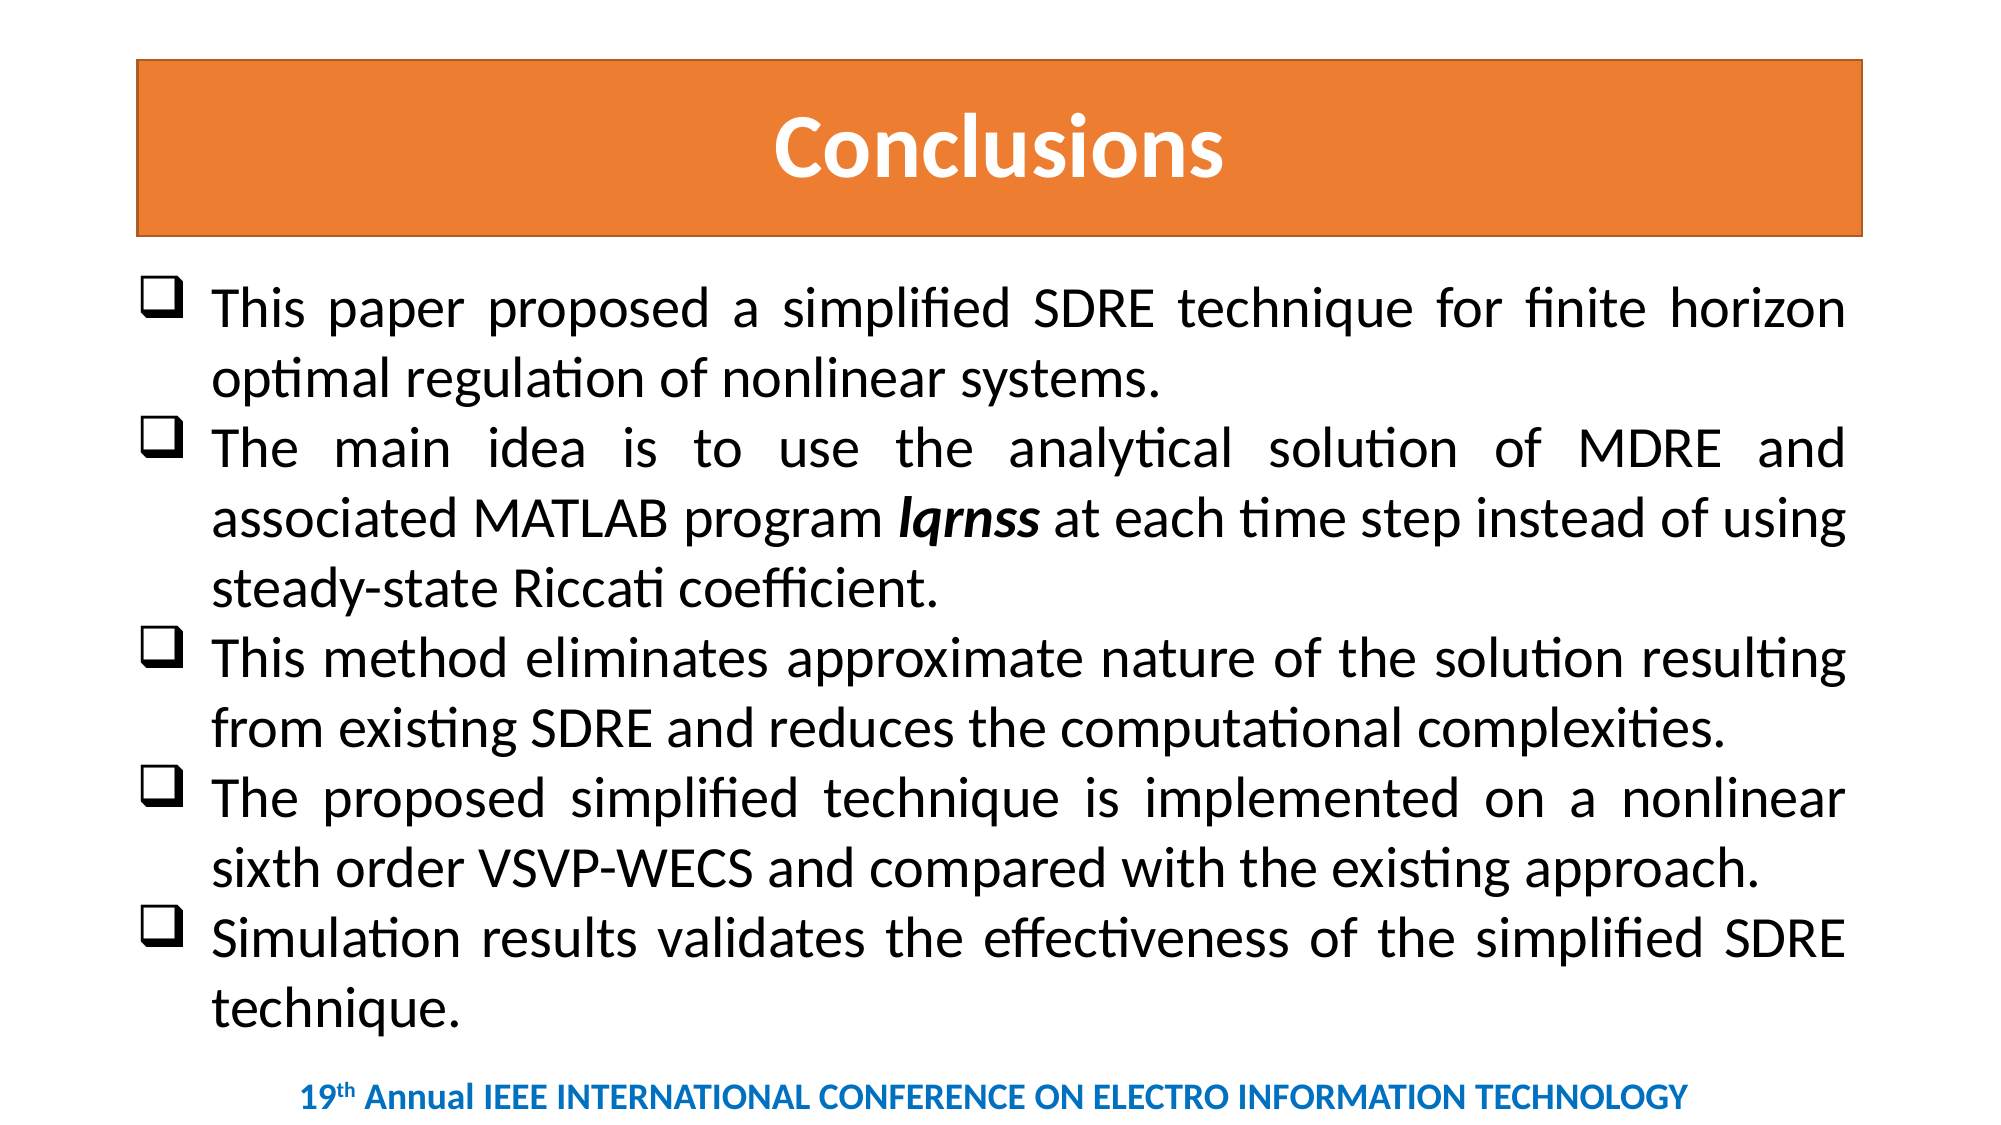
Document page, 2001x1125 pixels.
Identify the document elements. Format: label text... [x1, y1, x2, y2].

title Conclusions [136, 59, 1863, 237]
text_box This paper proposed a simplified SDRE technique for finite horizon optimal regulation of nonlinear systems. The main idea is to use the analytical solution of MDRE and associated MATLAB program lqrnss at each time step instead of using steady-state Riccati coefficient. This method eliminates approximate nature of the solution resulting from existing SDRE and reduces the computational complexities. The proposed simplified technique is implemented on a nonlinear sixth order VSVP-WECS and compared with the existing approach. Simulation results validates the effectiveness of the simplified SDRE technique. [121, 261, 1863, 1117]
text_box 19th Annual IEEE INTERNATIONAL CONFERENCE ON ELECTRO INFORMATION TECHNOLOGY [283, 1064, 1713, 1125]
